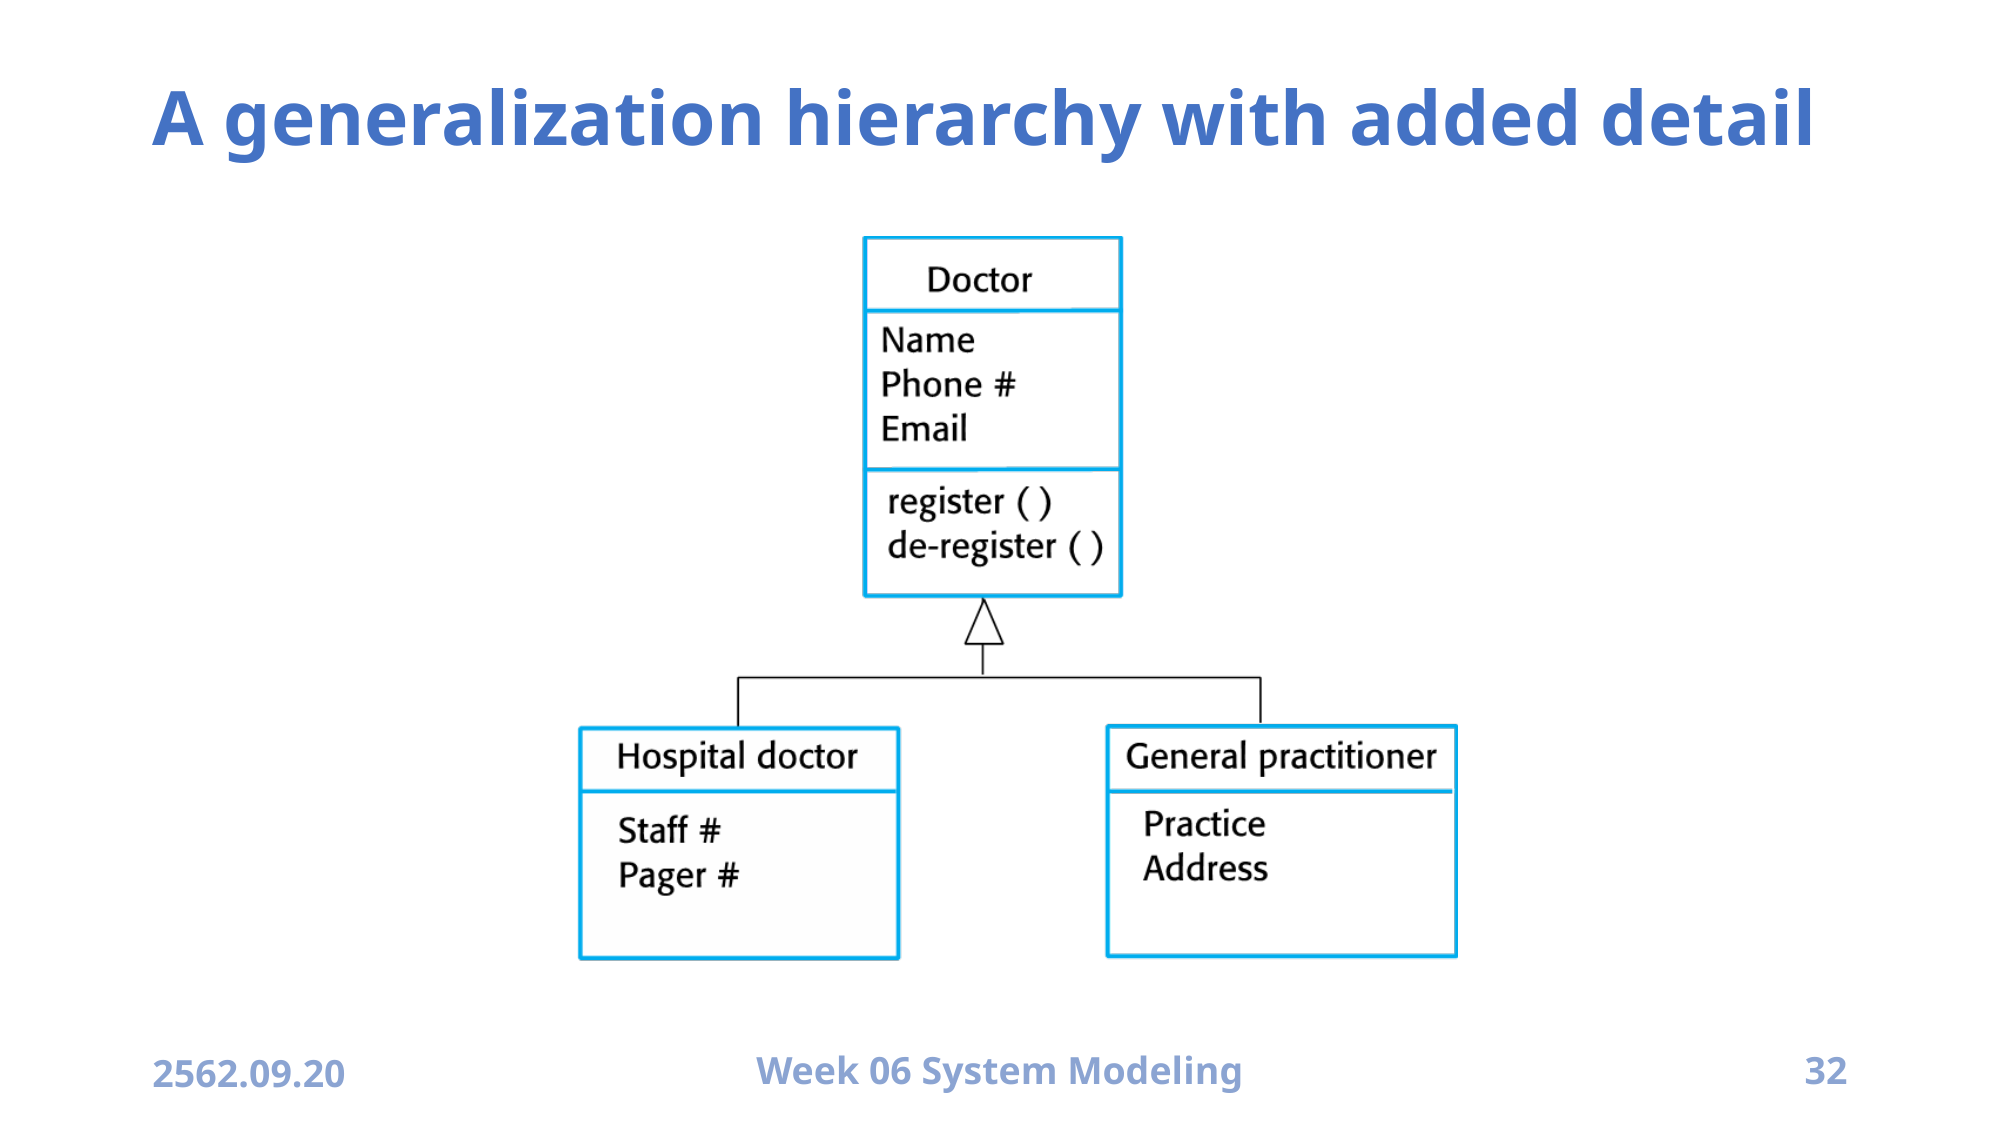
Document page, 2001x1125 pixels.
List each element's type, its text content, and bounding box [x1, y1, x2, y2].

title A generalization hierarchy with added detail [137, 39, 1863, 204]
footer Week 06 System Modeling [662, 1042, 1338, 1103]
slide_number 32 [1412, 1042, 1863, 1103]
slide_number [137, 1042, 588, 1103]
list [575, 236, 1458, 964]
